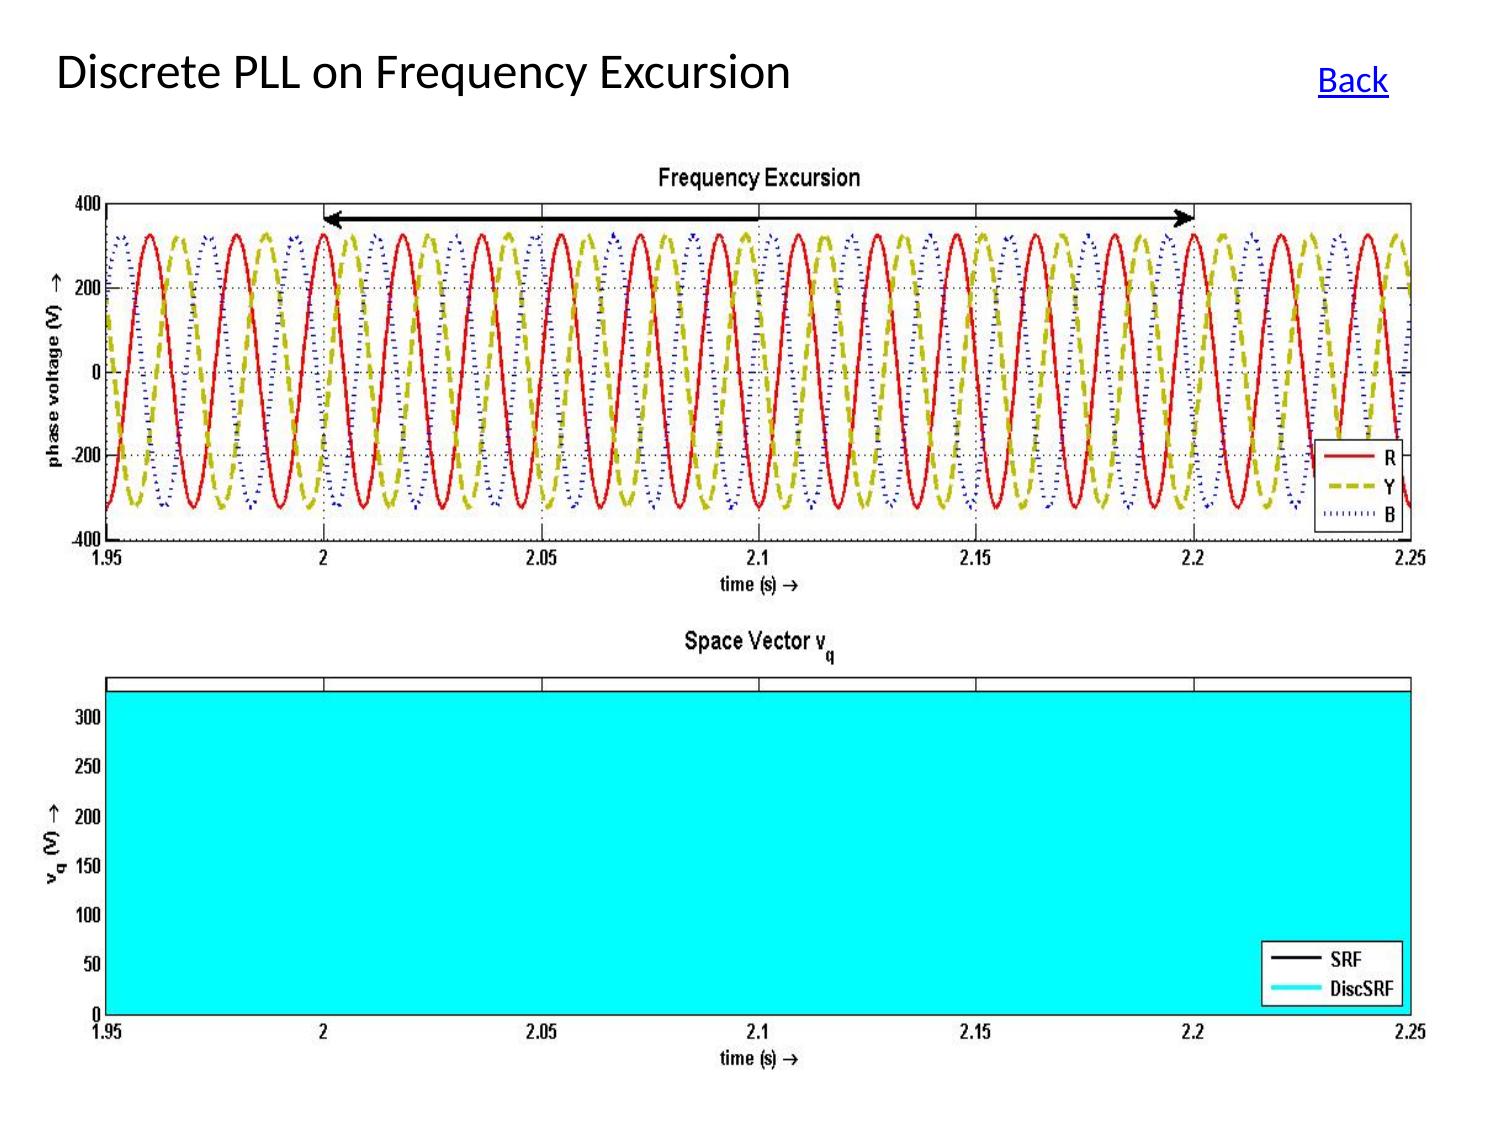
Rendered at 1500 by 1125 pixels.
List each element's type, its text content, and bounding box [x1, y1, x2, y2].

text_box Back [1302, 47, 1404, 108]
picture [0, 125, 1500, 1125]
title Discrete PLL on Frequency Excursion [41, 0, 1188, 123]
